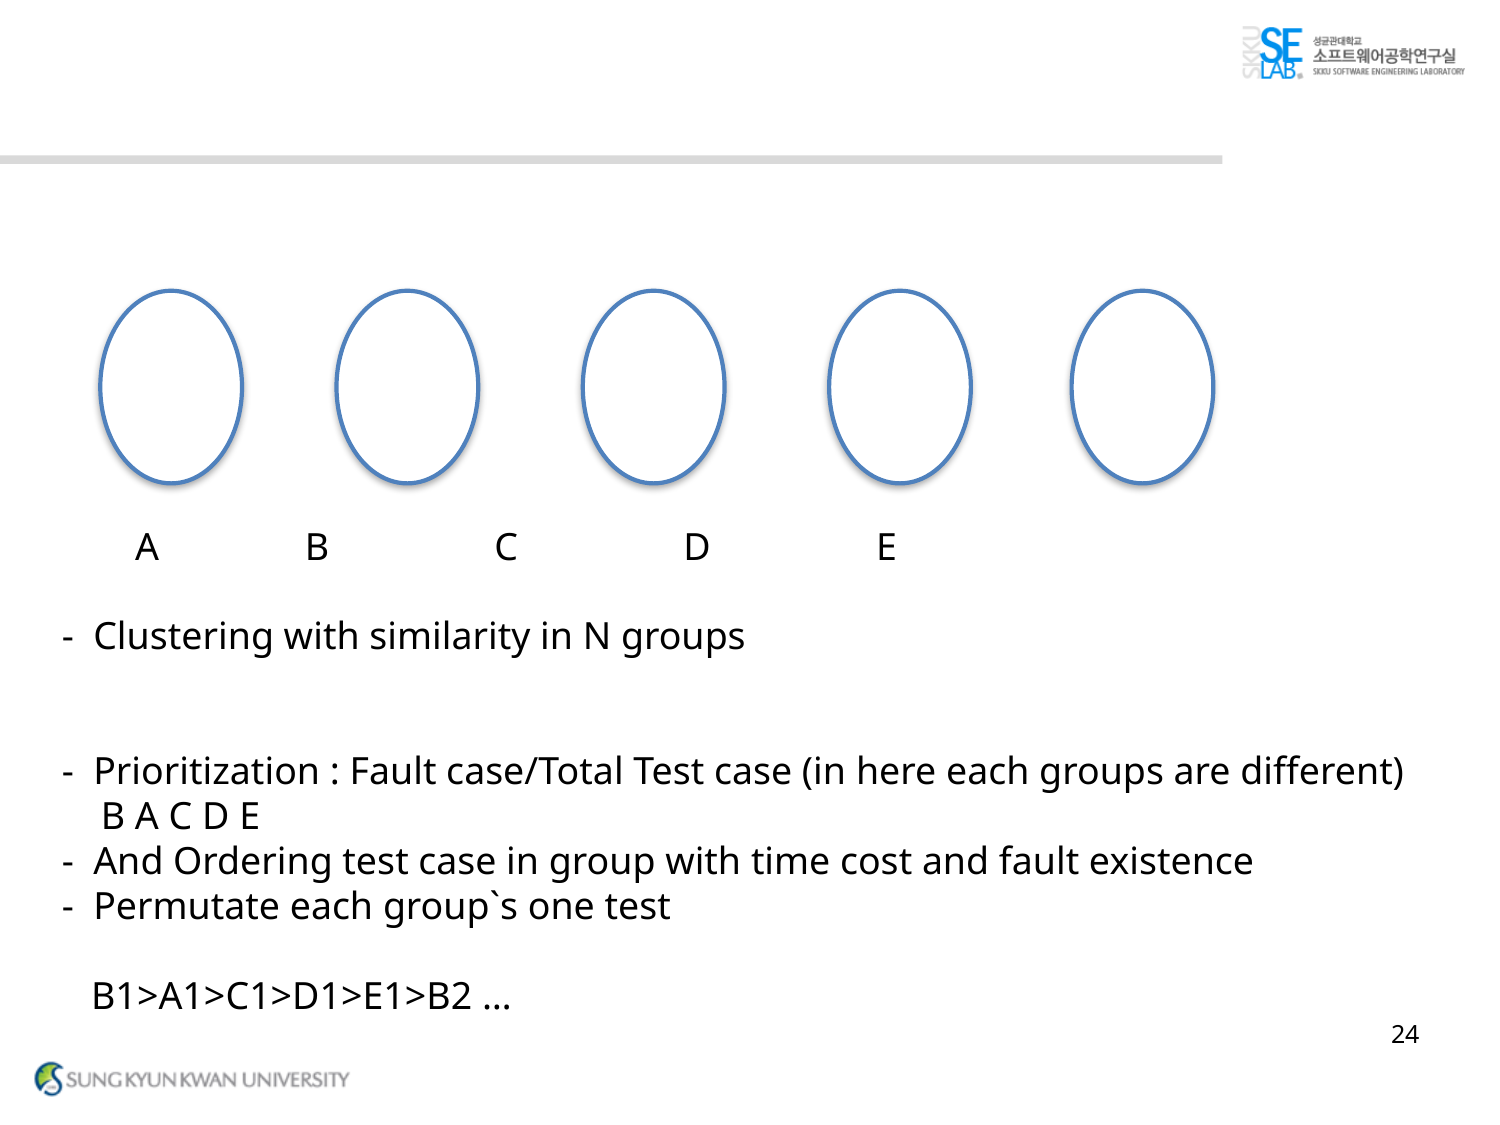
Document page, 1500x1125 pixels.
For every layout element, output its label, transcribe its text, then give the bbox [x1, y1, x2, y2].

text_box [100, 290, 1214, 484]
picture [1168, 0, 1500, 134]
text_box A B C D E [88, 515, 1236, 576]
text_box - Clustering with similarity in N groups - Prioritization : Fault case/Total Test case (in here each groups are different) B A C D E - And Ordering test case in group with time cost and fault existence - Permutate each group`s one test B1>A1>C1>D1>E1>B2 … [54, 604, 1460, 1070]
picture [17, 1046, 366, 1110]
